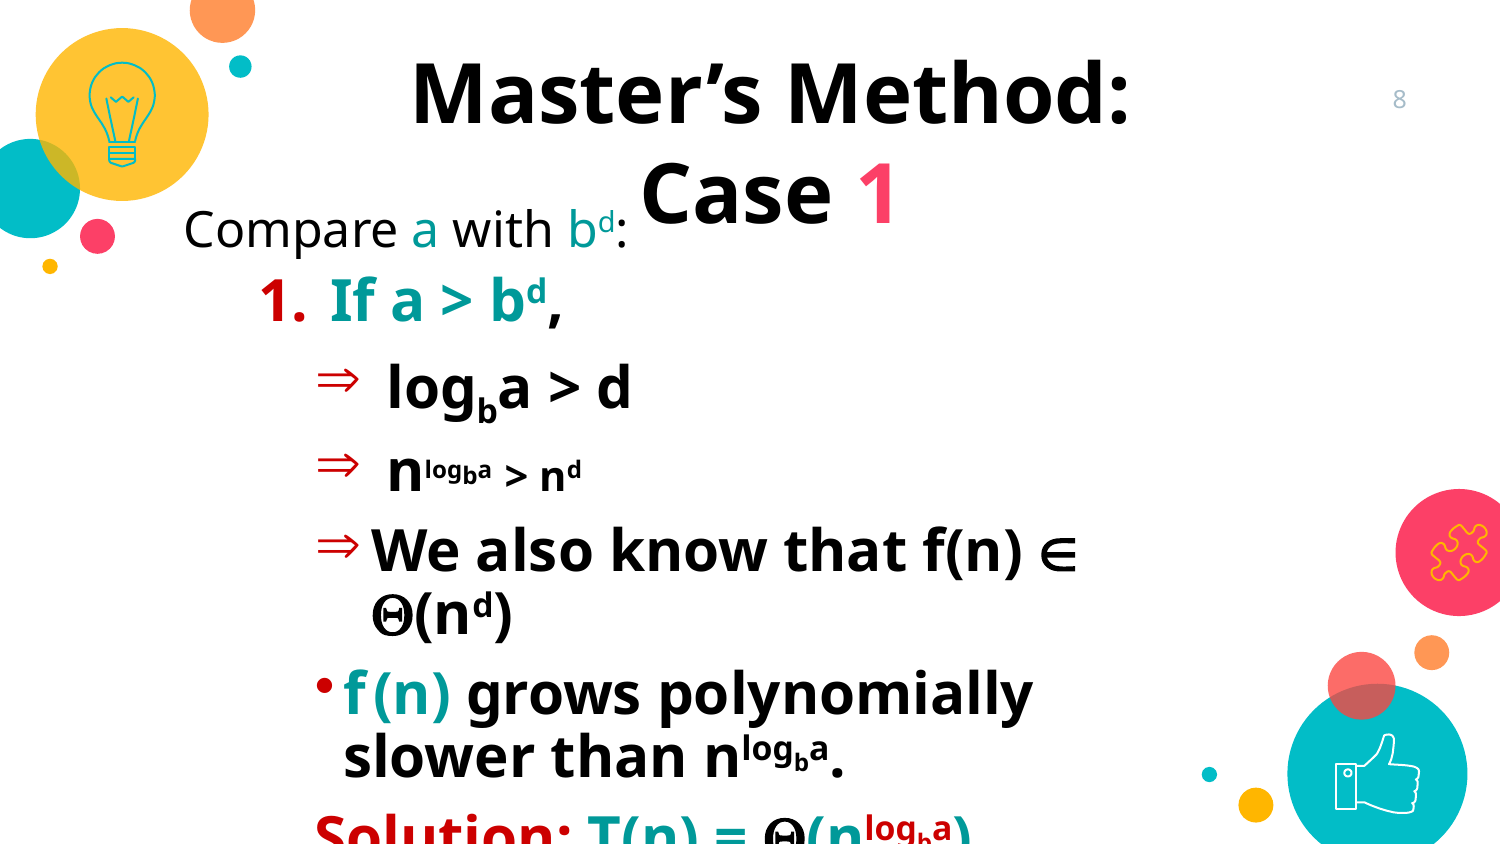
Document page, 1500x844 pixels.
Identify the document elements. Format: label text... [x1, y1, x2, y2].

text_box [243, 550, 1238, 620]
text_box Compare a with bd: [168, 189, 644, 265]
text_box Master’s Method: Case 1 [302, 32, 1240, 248]
slide_number 8 [1331, 68, 1422, 134]
text_box If a > bd, logba > d nlogba > nd We also know that f(n)  (nd) f (n) grows polynomially slower than nlogba. Solution: T(n) = (nlogba) . [243, 620, 1231, 844]
text_box If a > bd, logba > d nlogba > nd We also know that f(n)  (nd) f (n) grows polynomially slower than nlogba. Solution: T(n) = (nlogba) . [243, 263, 1231, 550]
